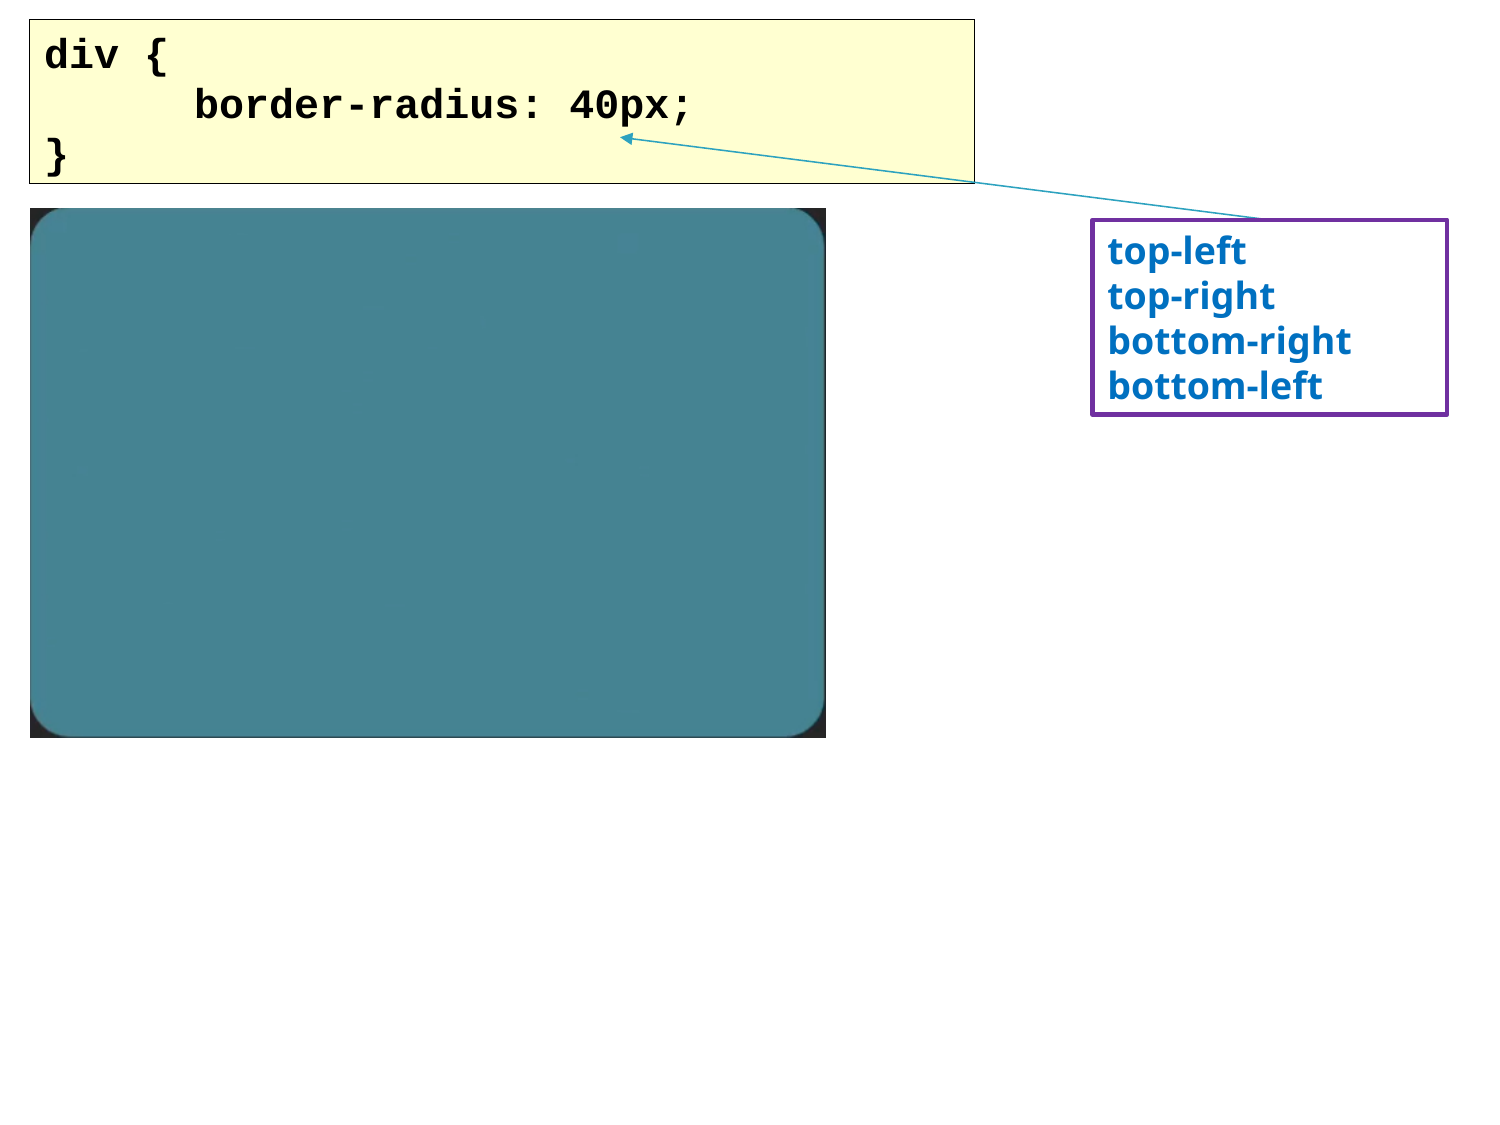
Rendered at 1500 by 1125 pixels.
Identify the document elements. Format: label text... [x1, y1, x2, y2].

picture [30, 207, 826, 738]
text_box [619, 136, 1270, 221]
text_box div { border-radius: 40px; } [29, 19, 975, 184]
text_box top-left top-right bottom-right bottom-left [1092, 219, 1447, 415]
